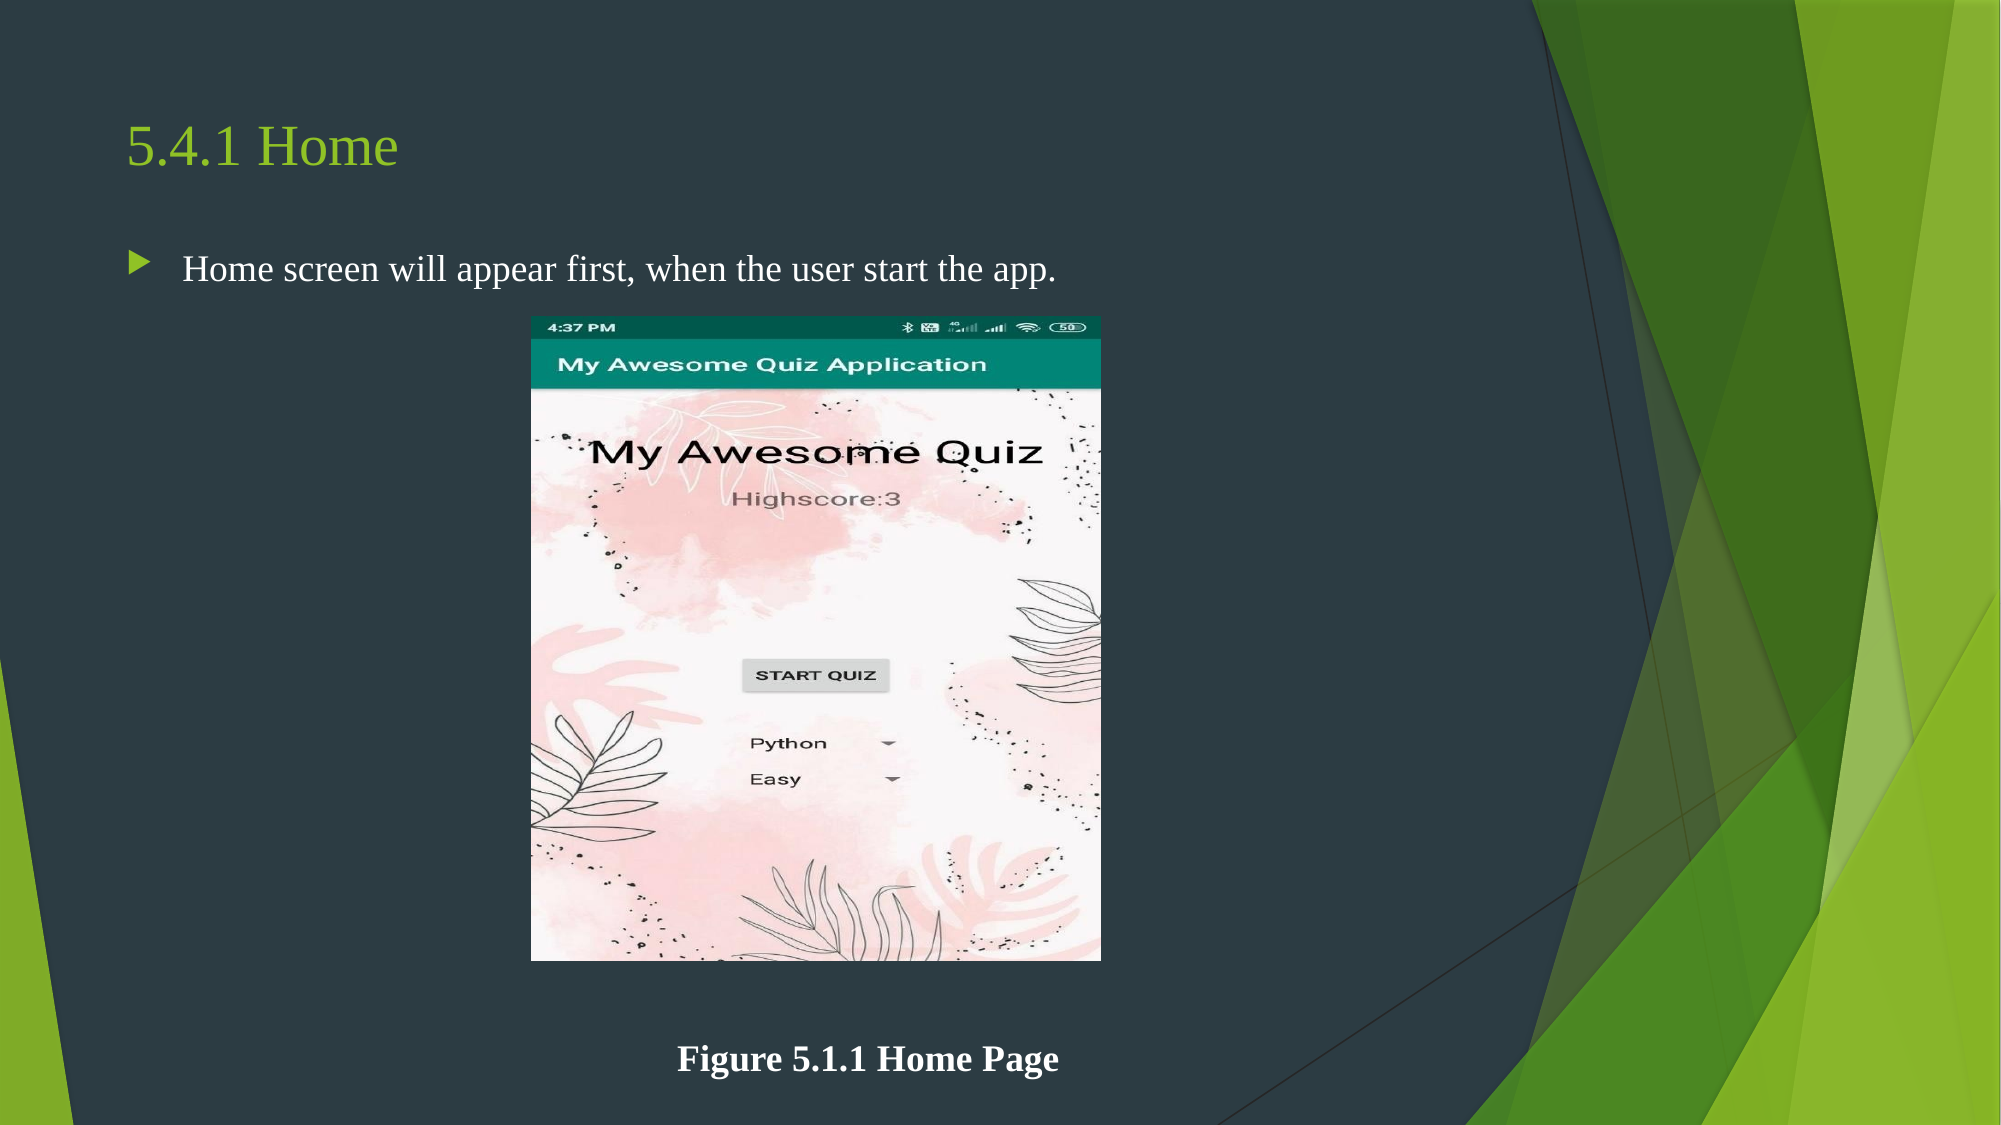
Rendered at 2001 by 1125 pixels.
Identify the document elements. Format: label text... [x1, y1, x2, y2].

list Home screen will appear first, when the user start the app. Figure 5.1.1 Home Page [111, 236, 1522, 1095]
title 5.4.1 Home [111, 99, 1522, 214]
picture [531, 316, 1102, 962]
